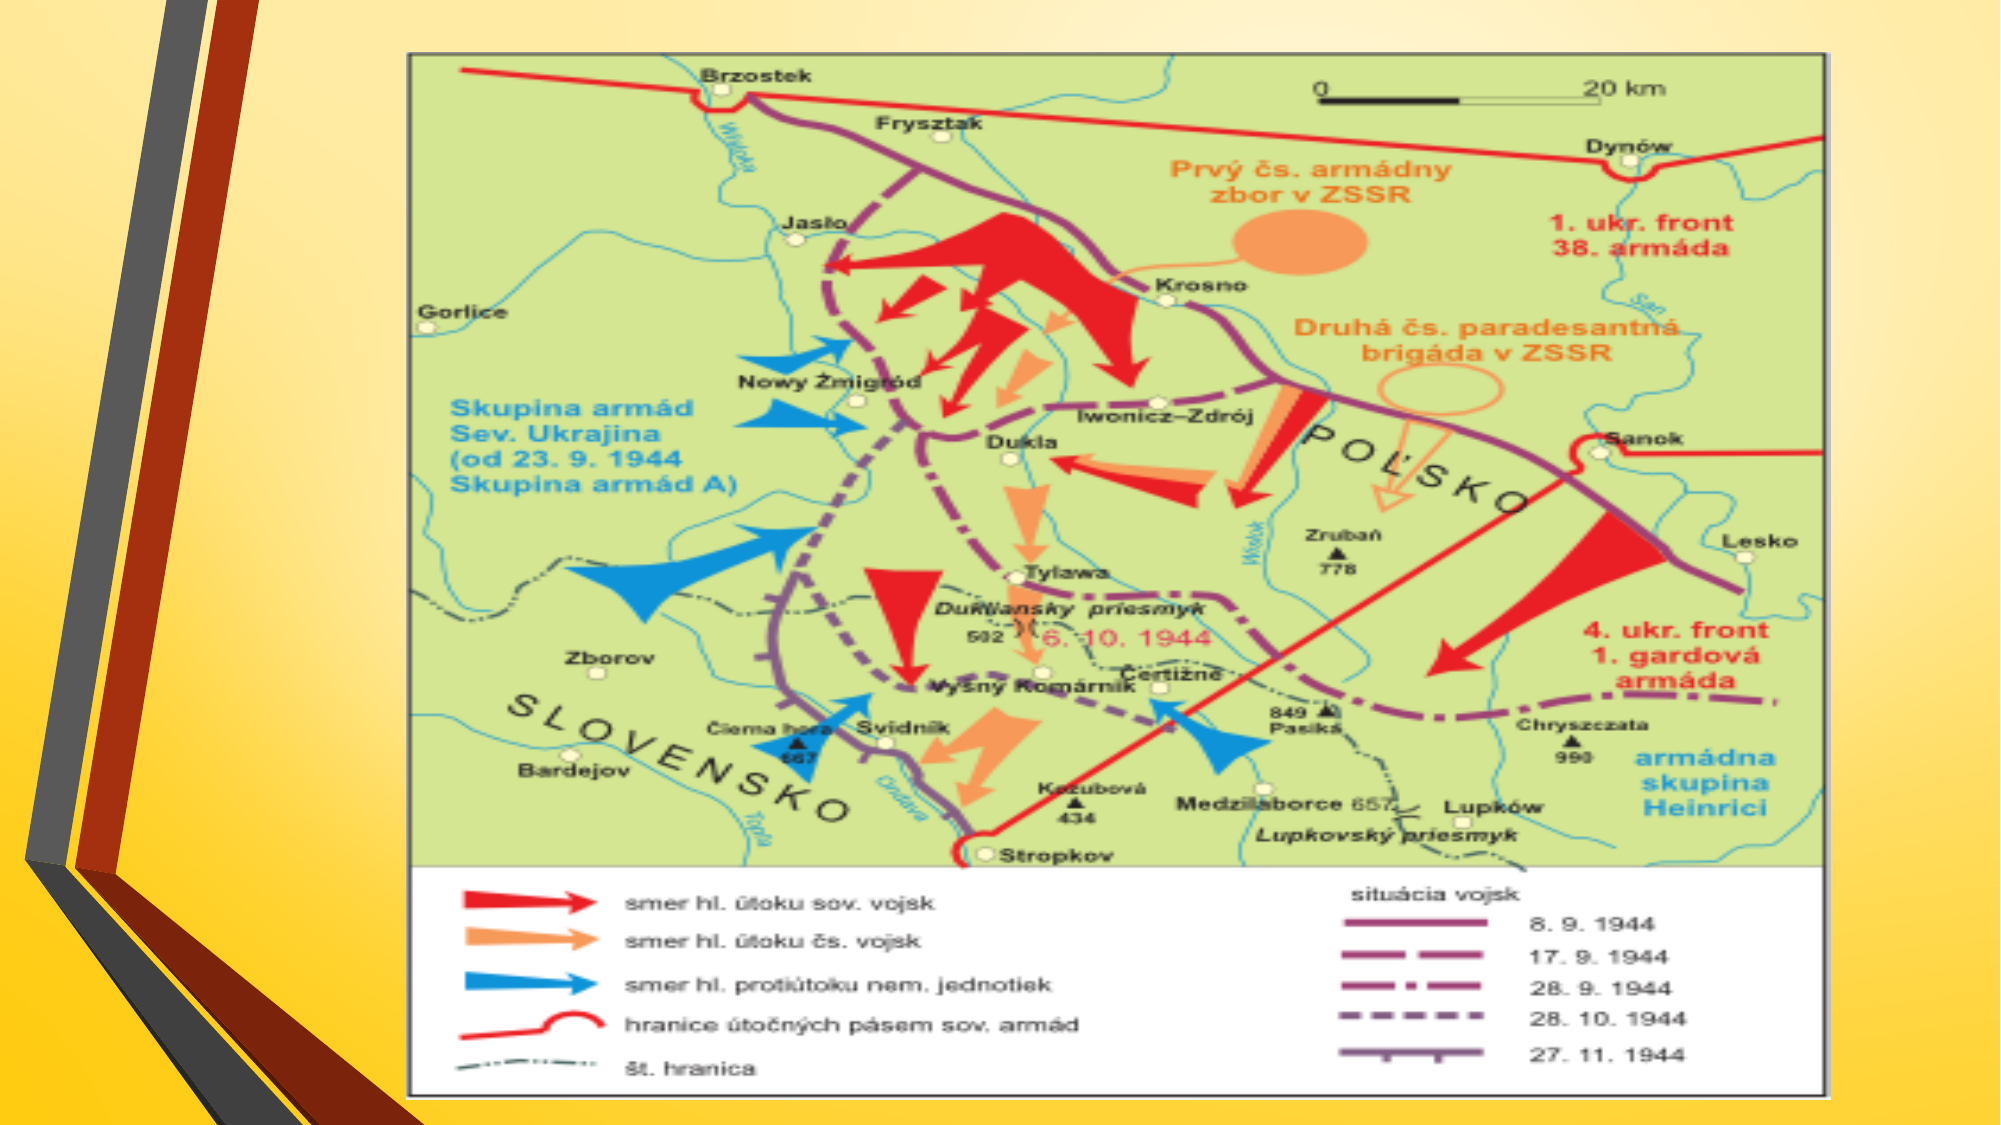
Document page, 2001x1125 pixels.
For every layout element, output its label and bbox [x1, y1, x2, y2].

picture [406, 51, 1831, 1100]
